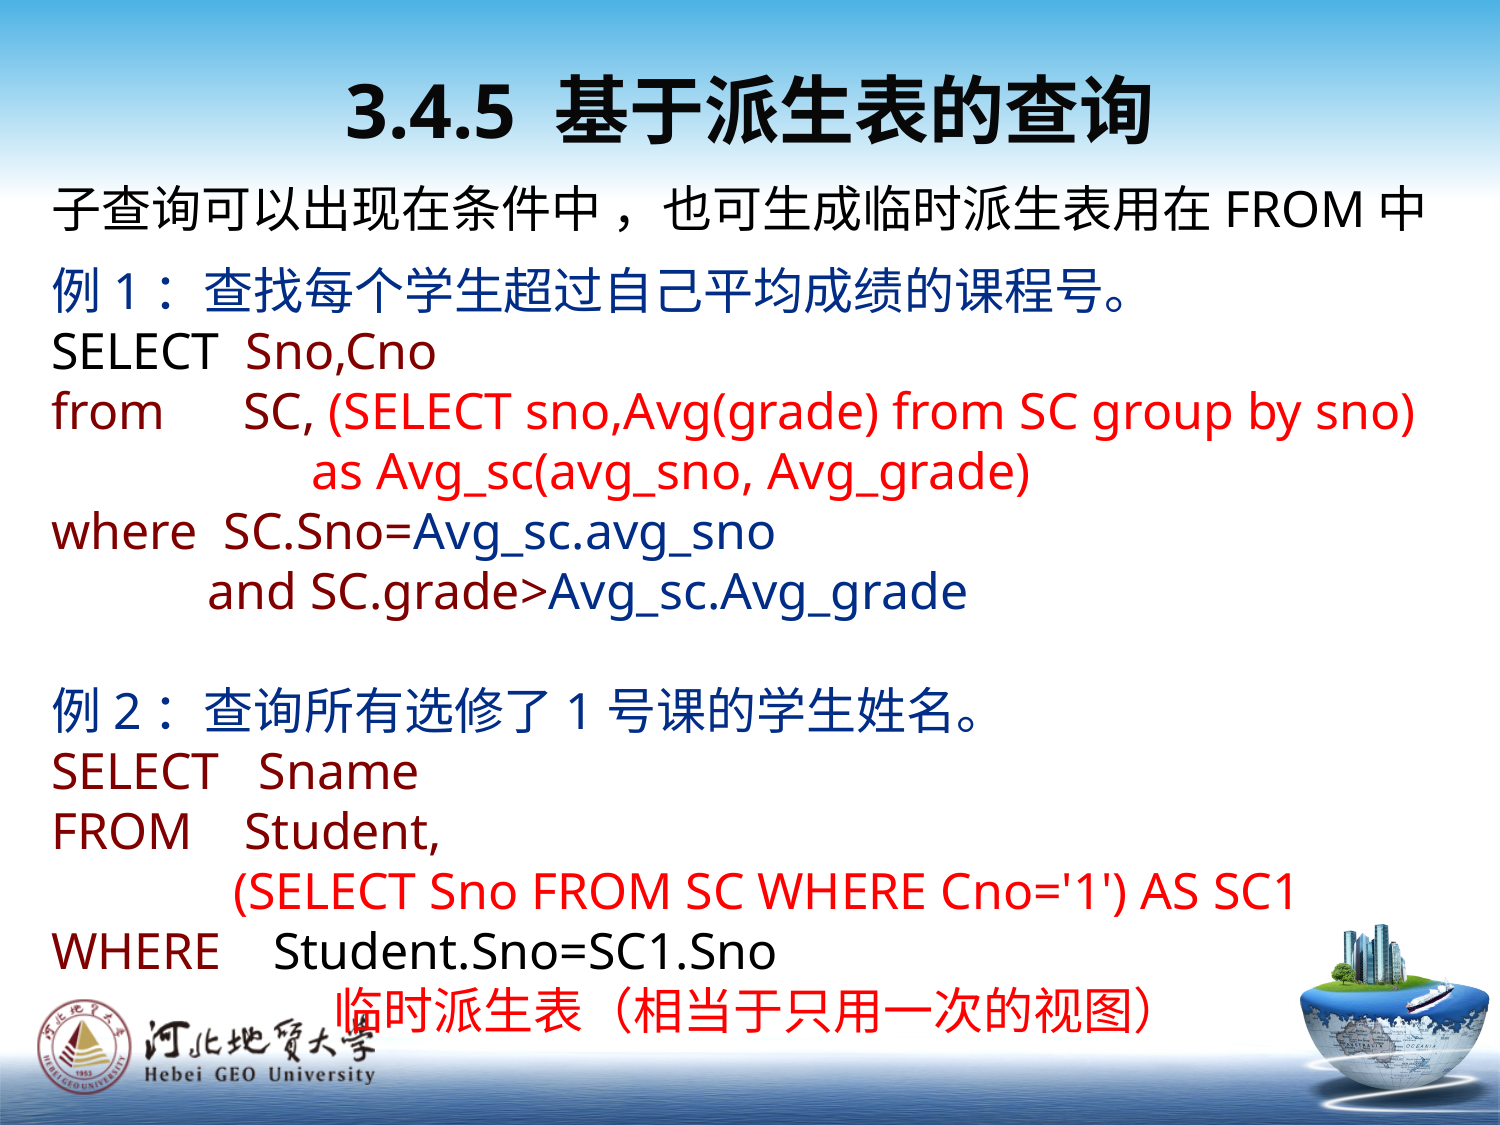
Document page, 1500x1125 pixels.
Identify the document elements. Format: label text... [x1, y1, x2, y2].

title 3.4.5 基于派生表的查询 [74, 37, 1426, 157]
list 子查询可以出现在条件中 ，也可生成临时派生表用在FROM中 例1：查找每个学生超过自己平均成绩的课程号。 SELECT Sno,Cno from SC, (SELECT sno,Avg(grade) from SC group by sno) as Avg_sc(avg_sno, Avg_grade) where SC.Sno=Avg_sc.avg_sno and SC.grade>Avg_sc.Avg_grade 例2：查询所有选修了1号课的学生姓名。 SELECT Sname FROM Student, (SELECT Sno FROM SC WHERE Cno='1') AS SC1 WHERE Student.Sno=SC1.Sno 临时派生表（相当于只用一次的视图） [36, 157, 1465, 1028]
picture [0, 973, 1500, 1125]
